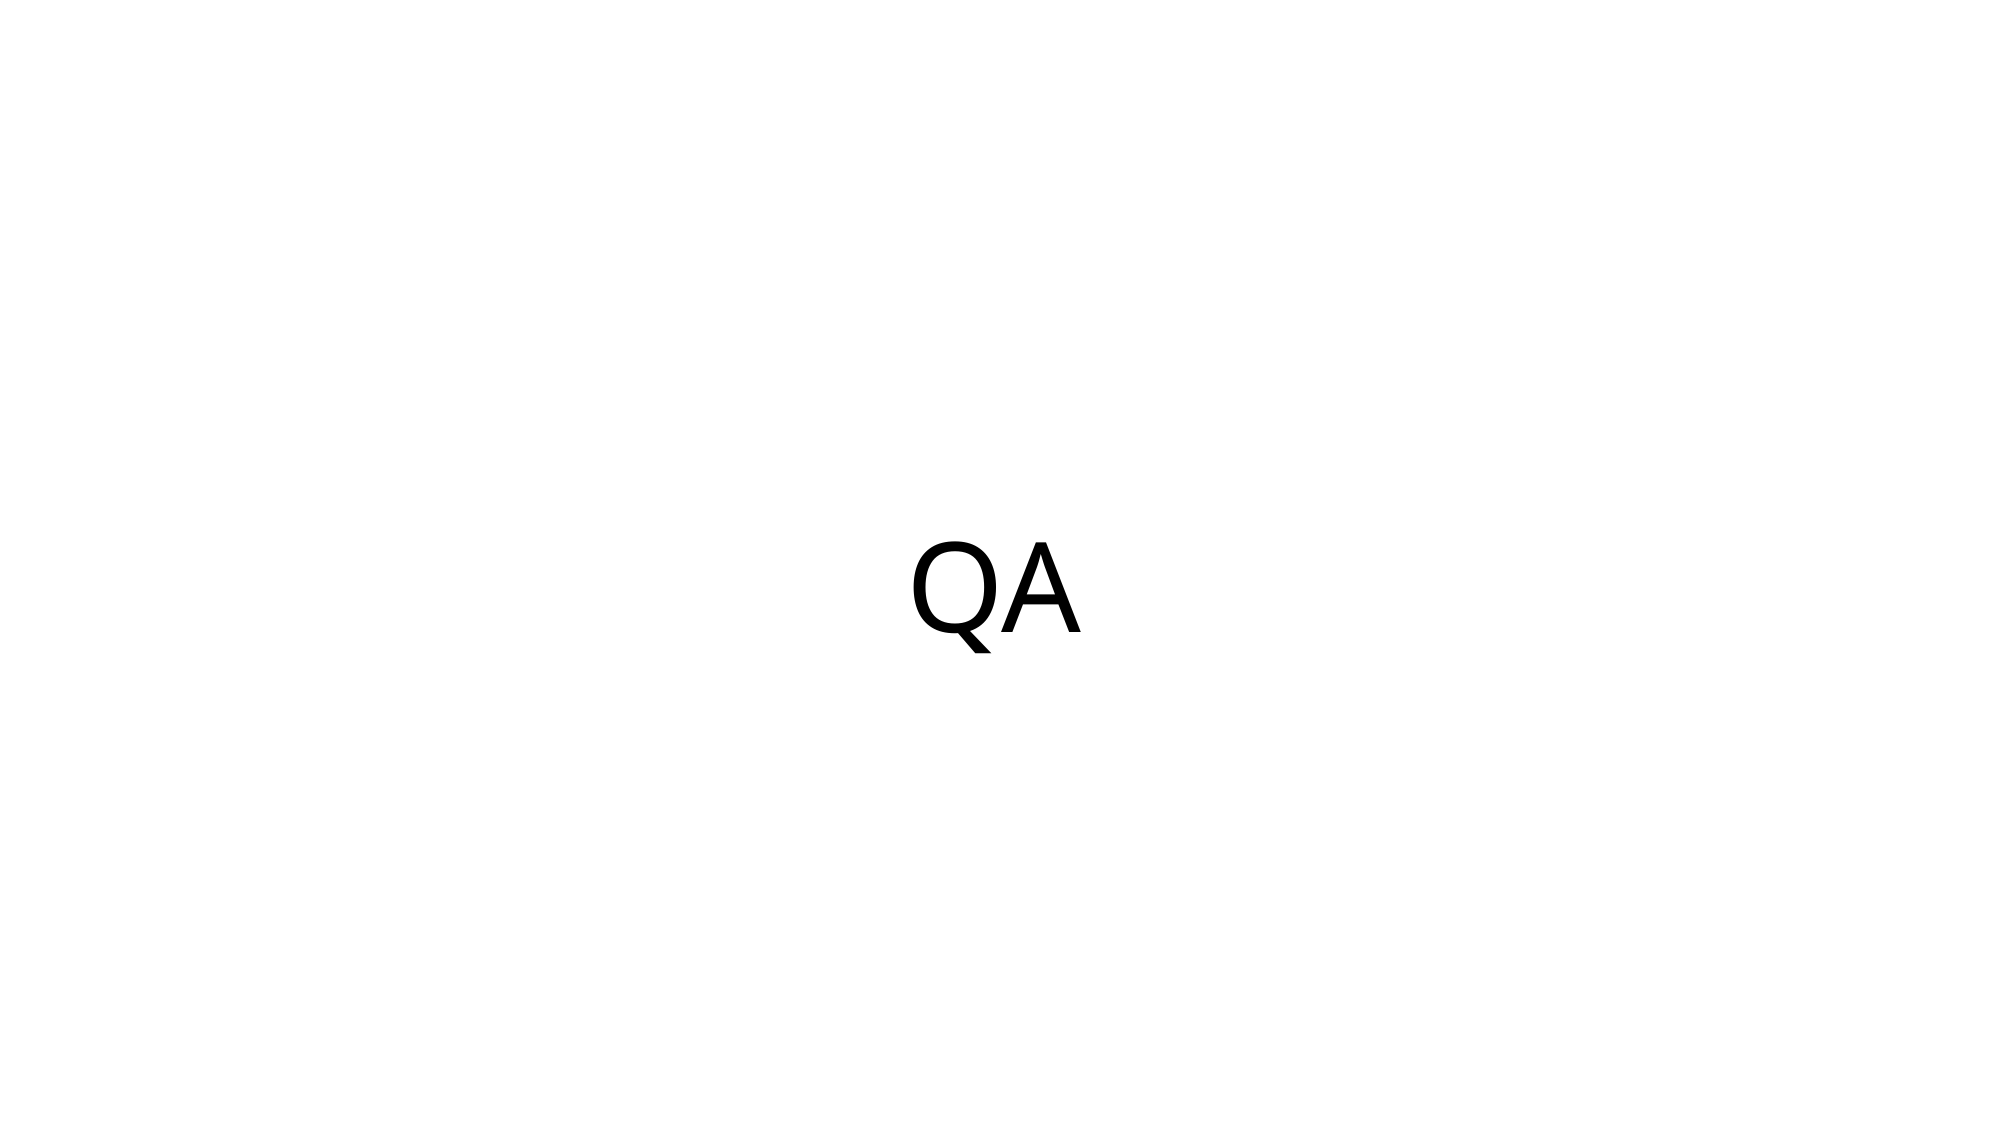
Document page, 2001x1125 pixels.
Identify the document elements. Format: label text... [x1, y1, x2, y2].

title QA [243, 275, 1744, 668]
